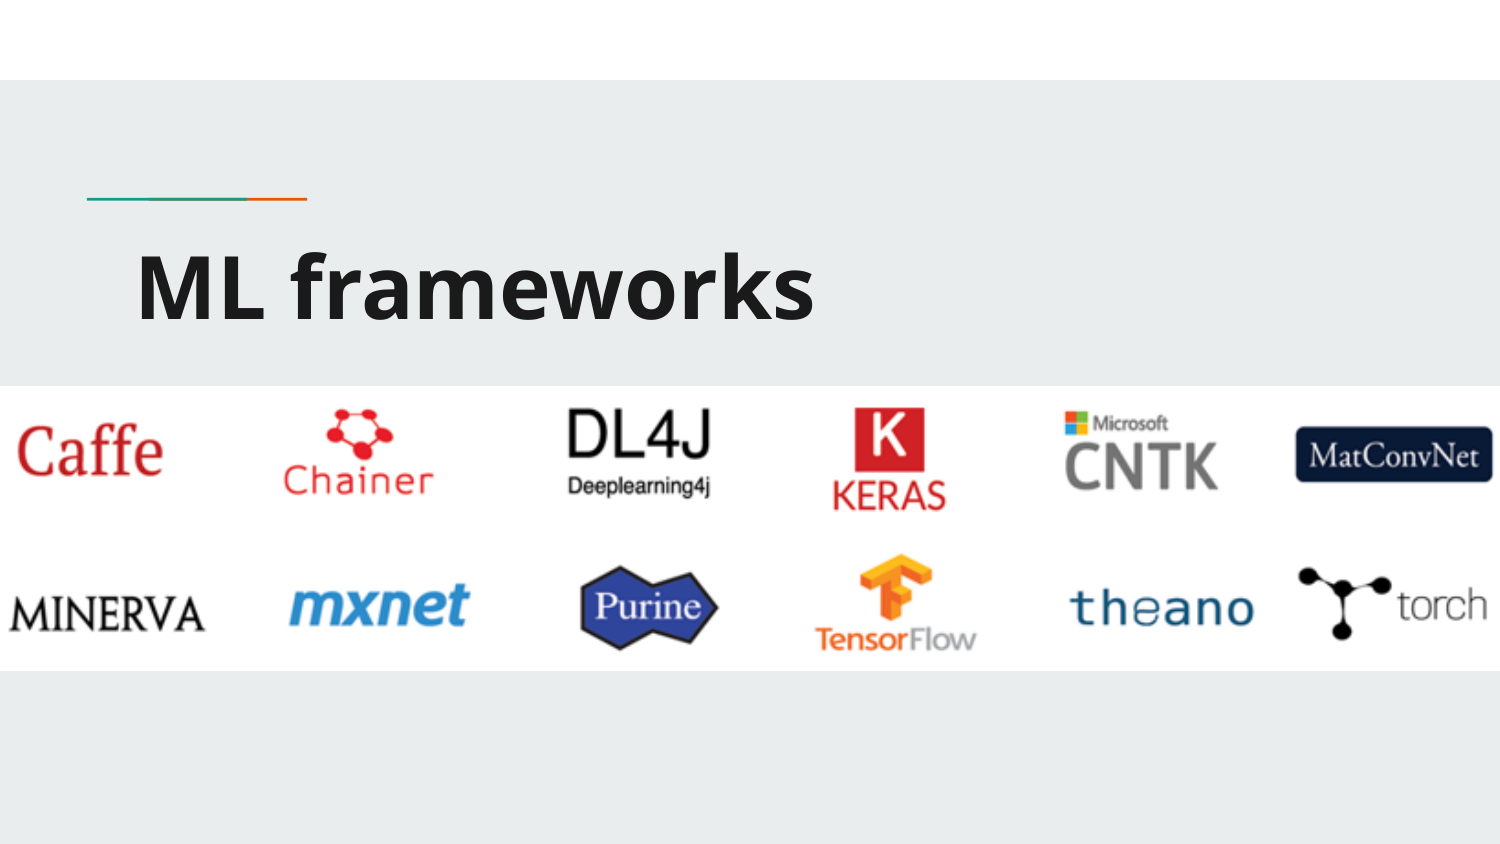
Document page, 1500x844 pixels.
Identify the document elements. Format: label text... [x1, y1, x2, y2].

picture [0, 386, 1500, 671]
title ML frameworks [119, 216, 1381, 385]
